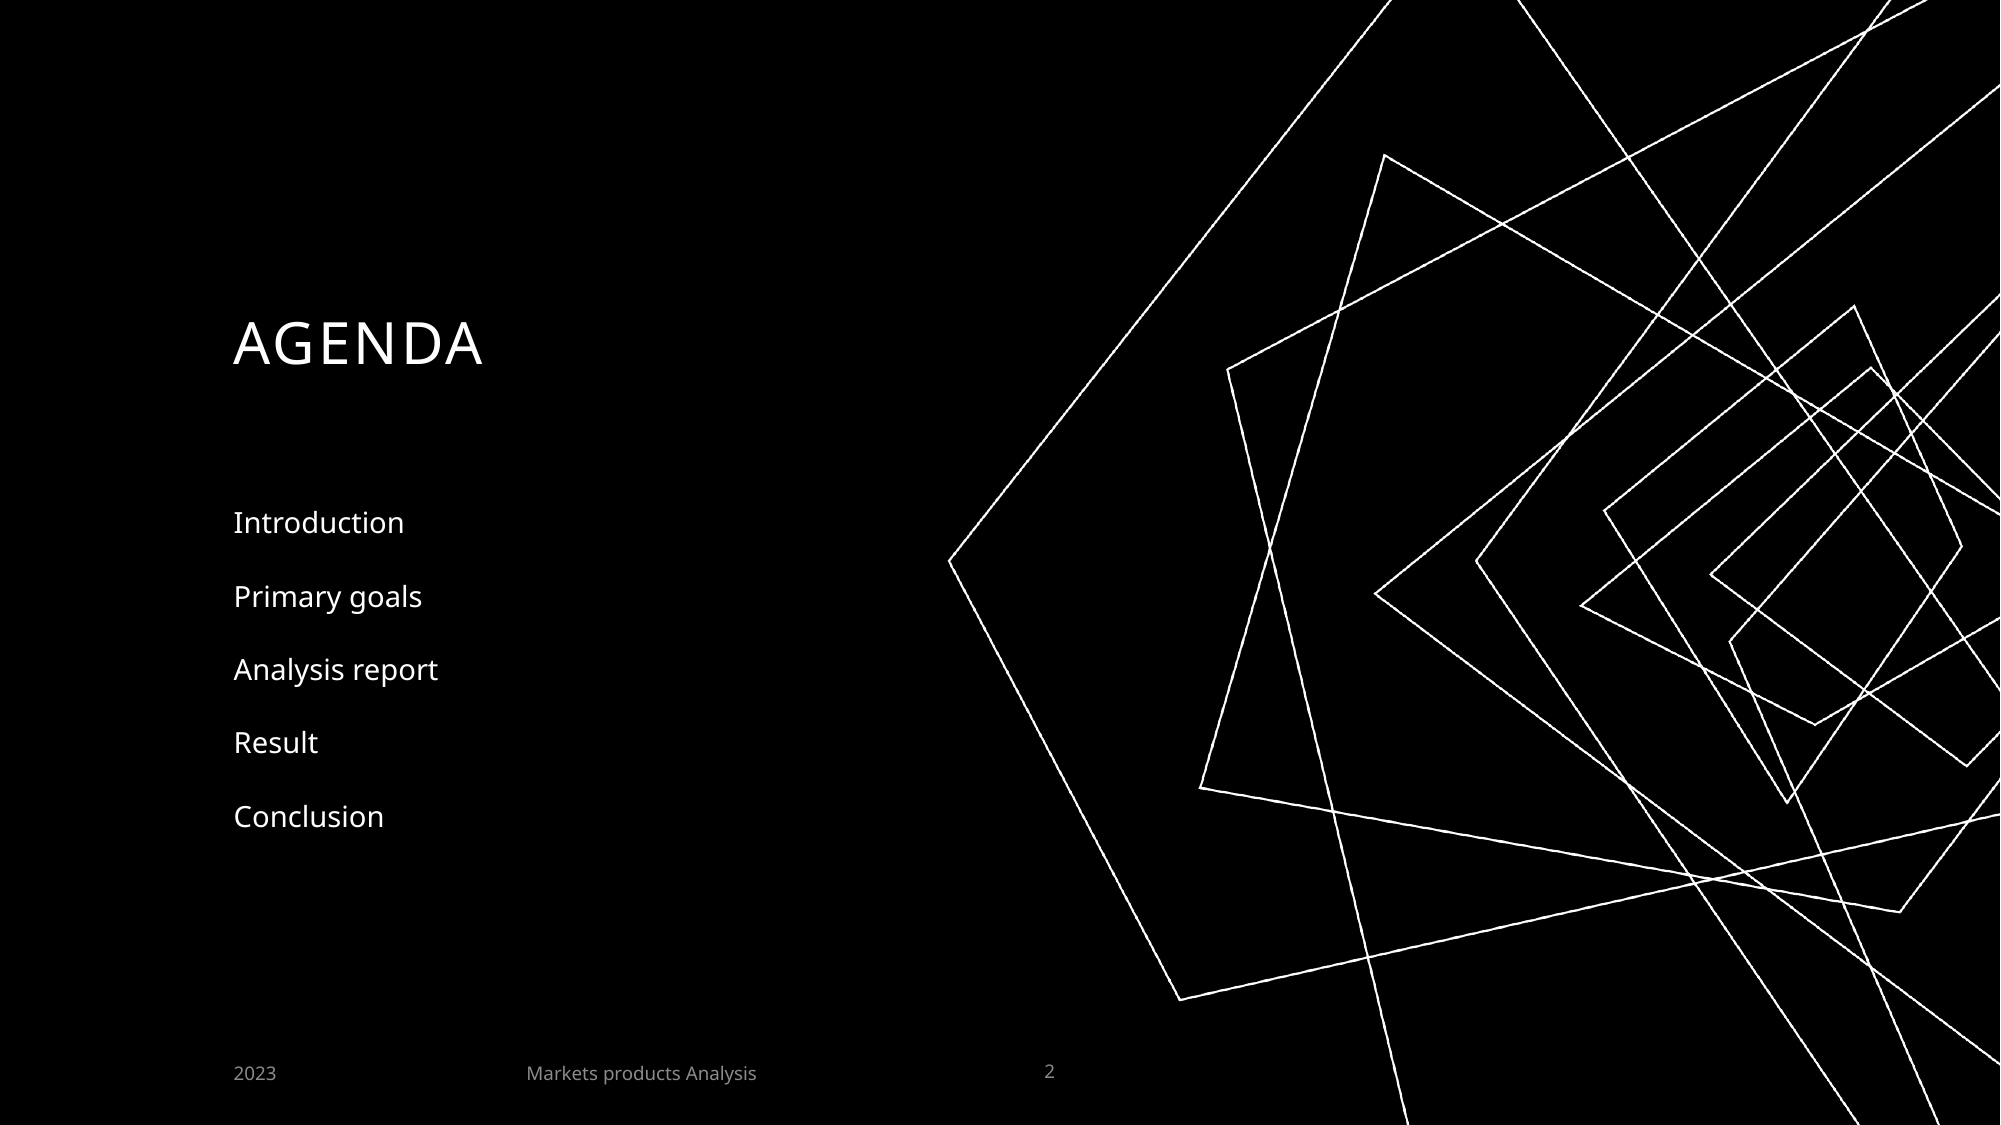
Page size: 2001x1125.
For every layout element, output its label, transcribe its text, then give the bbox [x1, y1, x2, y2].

list Introduction Primary goals Analysis report Result Conclusion [218, 479, 694, 893]
slide_number 2 [908, 1042, 1071, 1103]
footer Markets products Analysis [437, 1042, 846, 1103]
slide_number 2023 [218, 1042, 381, 1103]
picture [900, 0, 2000, 1125]
title AGENDA [218, 167, 694, 385]
